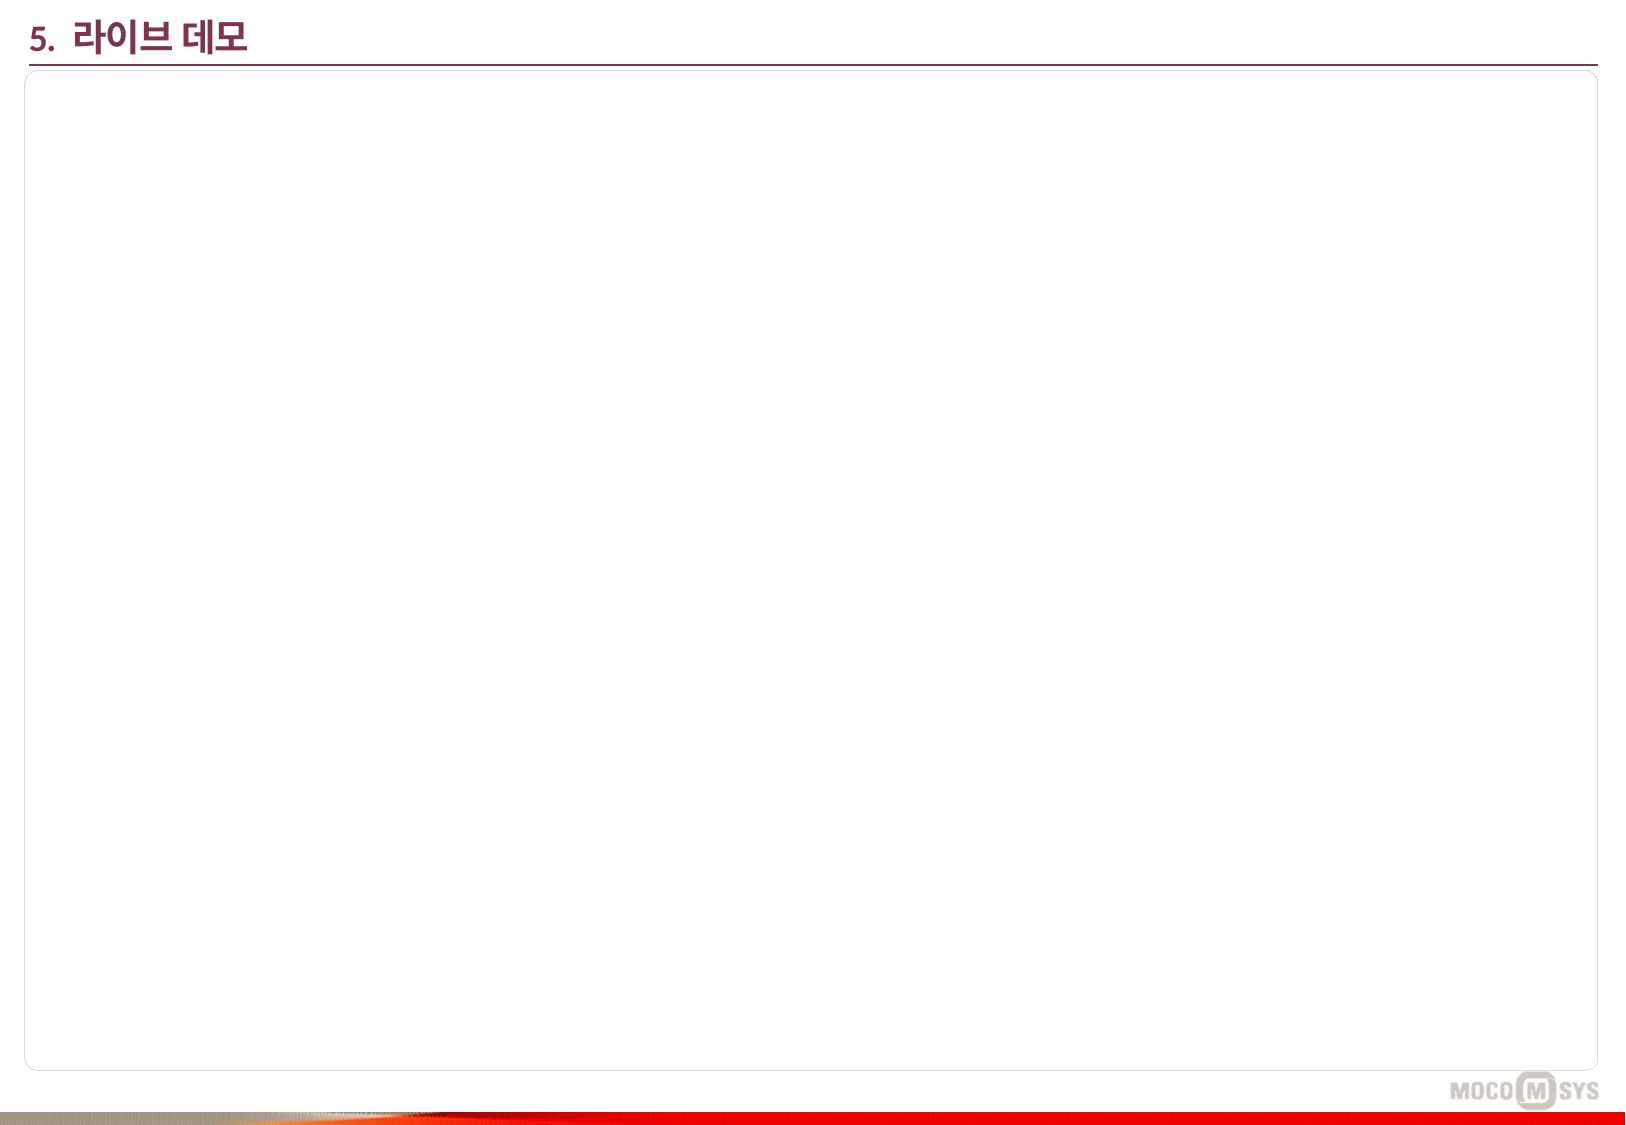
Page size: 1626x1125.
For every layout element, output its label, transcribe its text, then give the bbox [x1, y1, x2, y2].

picture [0, 1061, 1625, 1125]
title 5. 라이브 데모 [28, 19, 254, 60]
